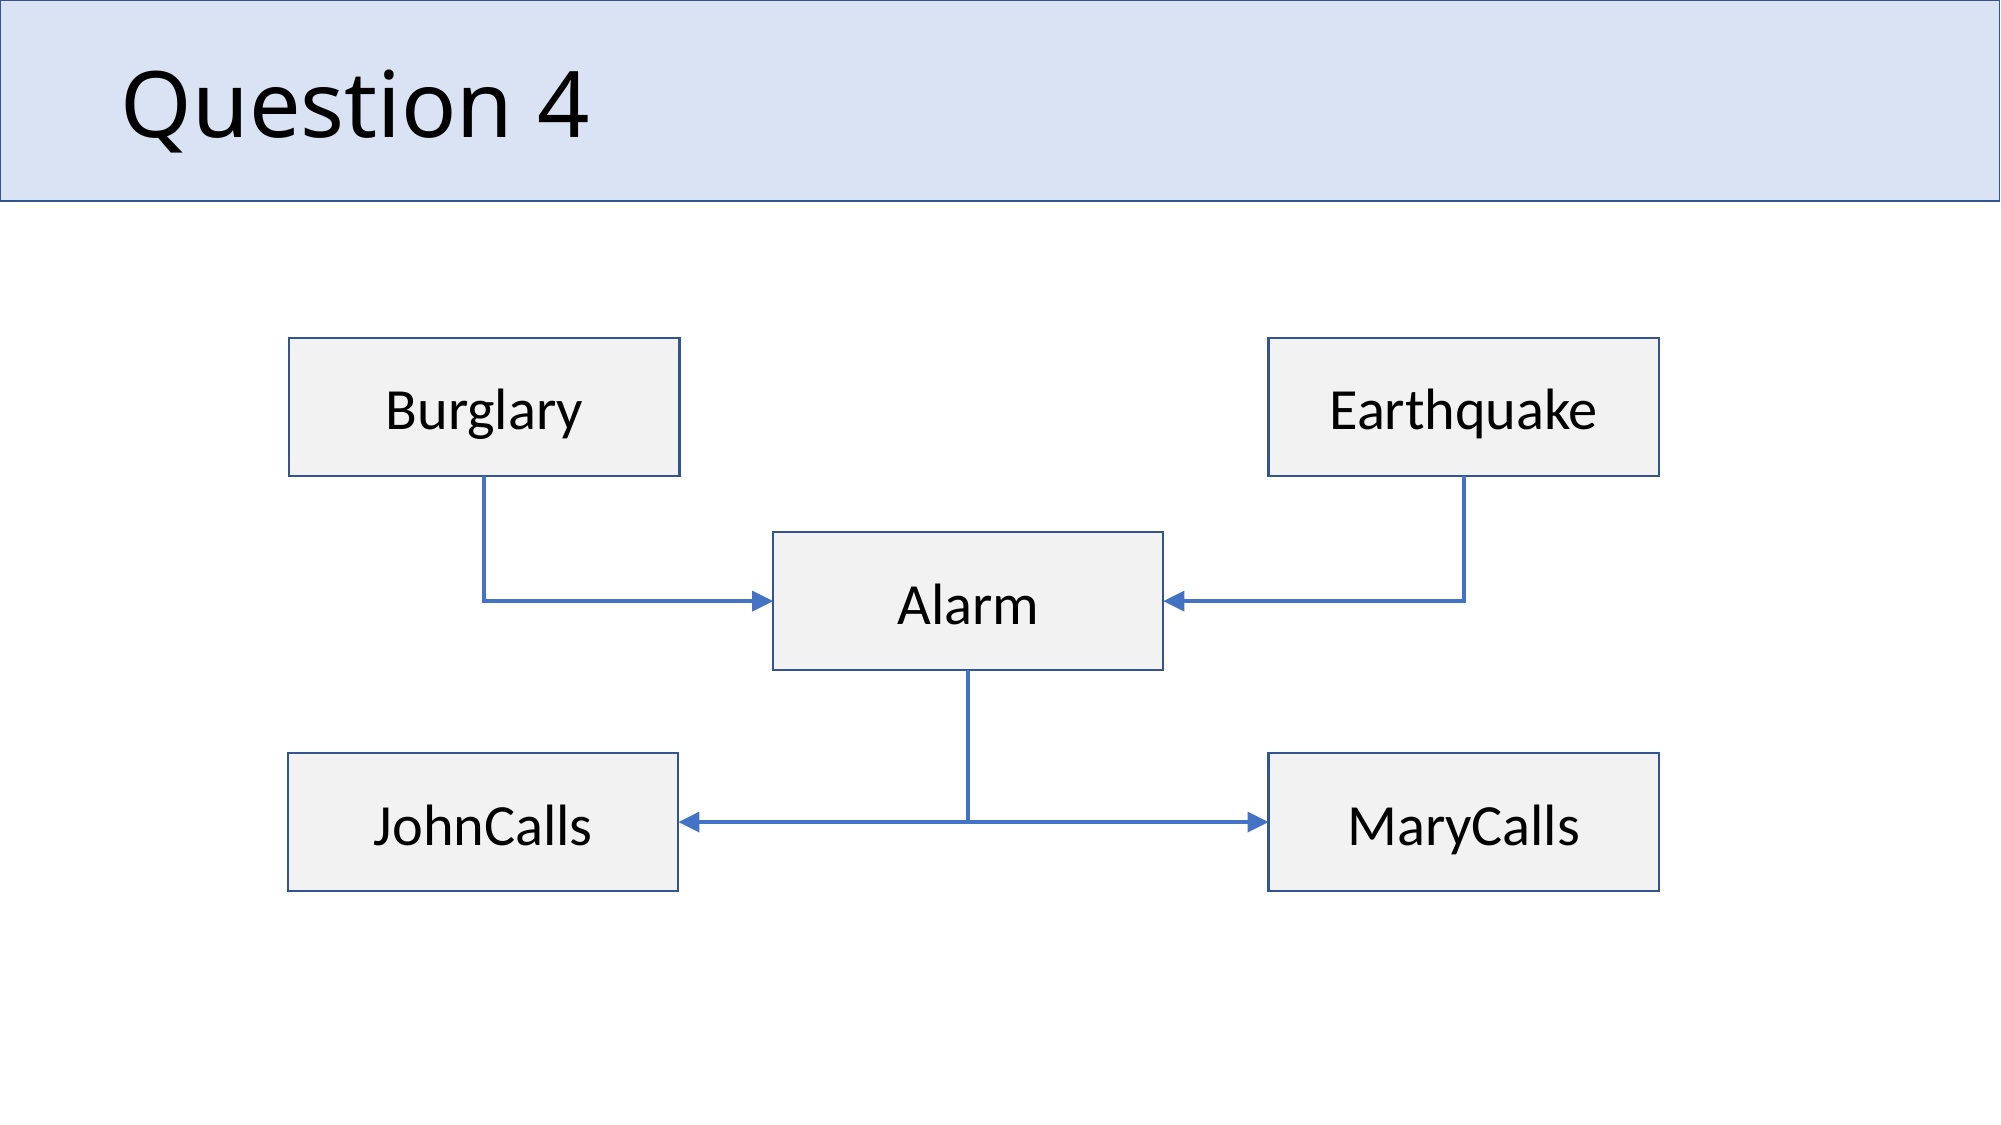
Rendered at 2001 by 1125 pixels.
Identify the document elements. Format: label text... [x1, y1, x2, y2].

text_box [1250, 388, 1377, 689]
text_box [0, 0, 105, 202]
title Question 4 [105, 0, 1831, 217]
text_box [1831, 0, 2000, 202]
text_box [1042, 595, 1195, 897]
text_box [747, 601, 900, 891]
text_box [566, 394, 692, 683]
